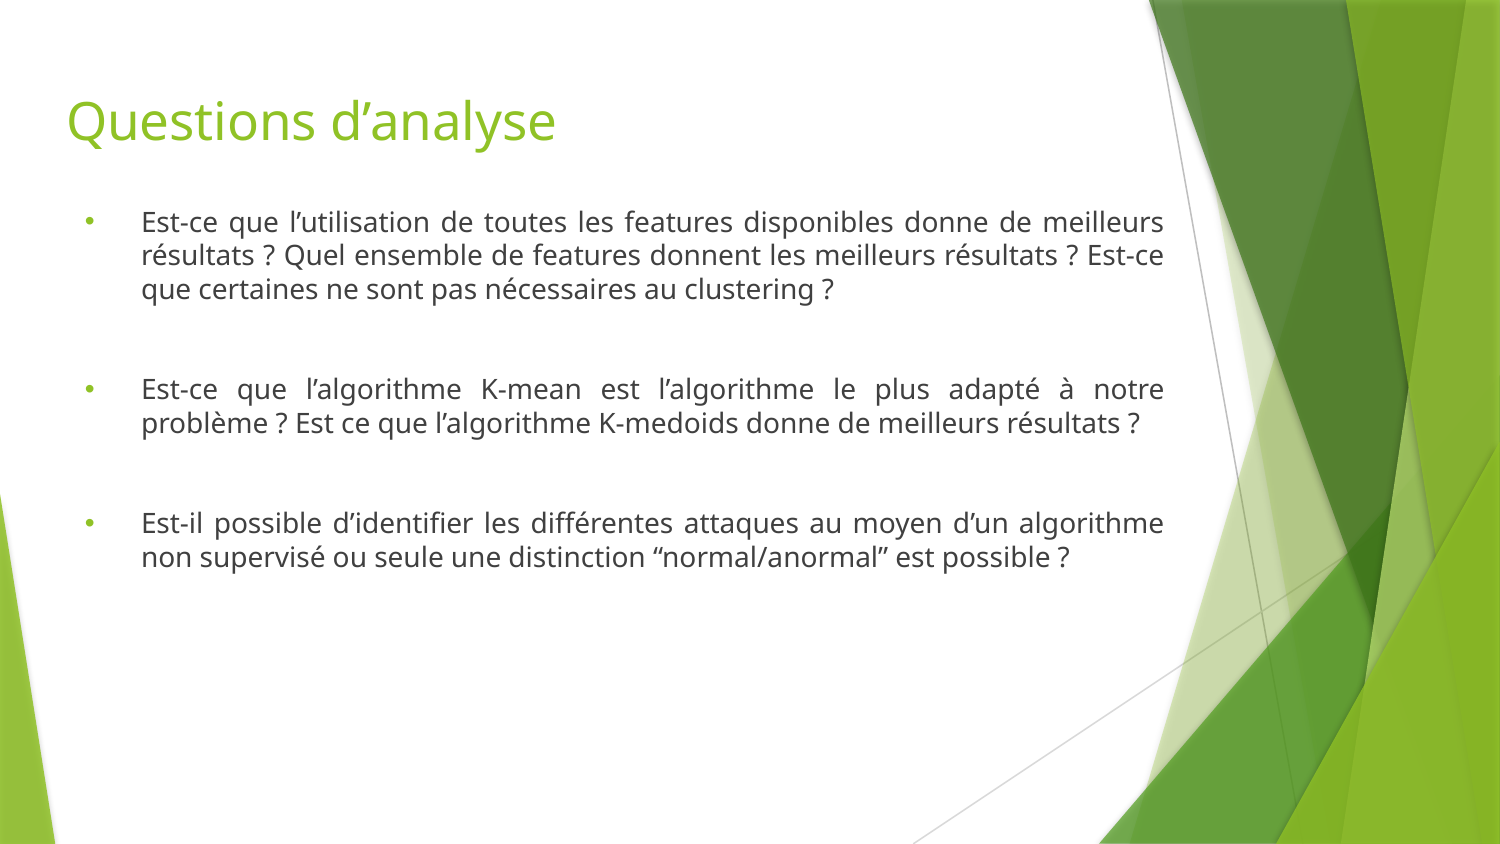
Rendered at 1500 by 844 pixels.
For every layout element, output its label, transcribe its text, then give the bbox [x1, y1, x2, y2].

list Est-ce que l’utilisation de toutes les features disponibles donne de meilleurs résultats ? Quel ensemble de features donnent les meilleurs résultats ? Est-ce que certaines ne sont pas nécessaires au clustering ? Est-ce que l’algorithme K-mean est l’algorithme le plus adapté à notre problème ? Est ce que l’algorithme K-medoids donne de meilleurs résultats ? Est-il possible d’identifier les différentes attaques au moyen d’un algorithme non supervisé ou seule une distinction “normal/anormal” est possible ? [51, 189, 1181, 750]
title Questions d’analyse [51, 72, 1449, 167]
